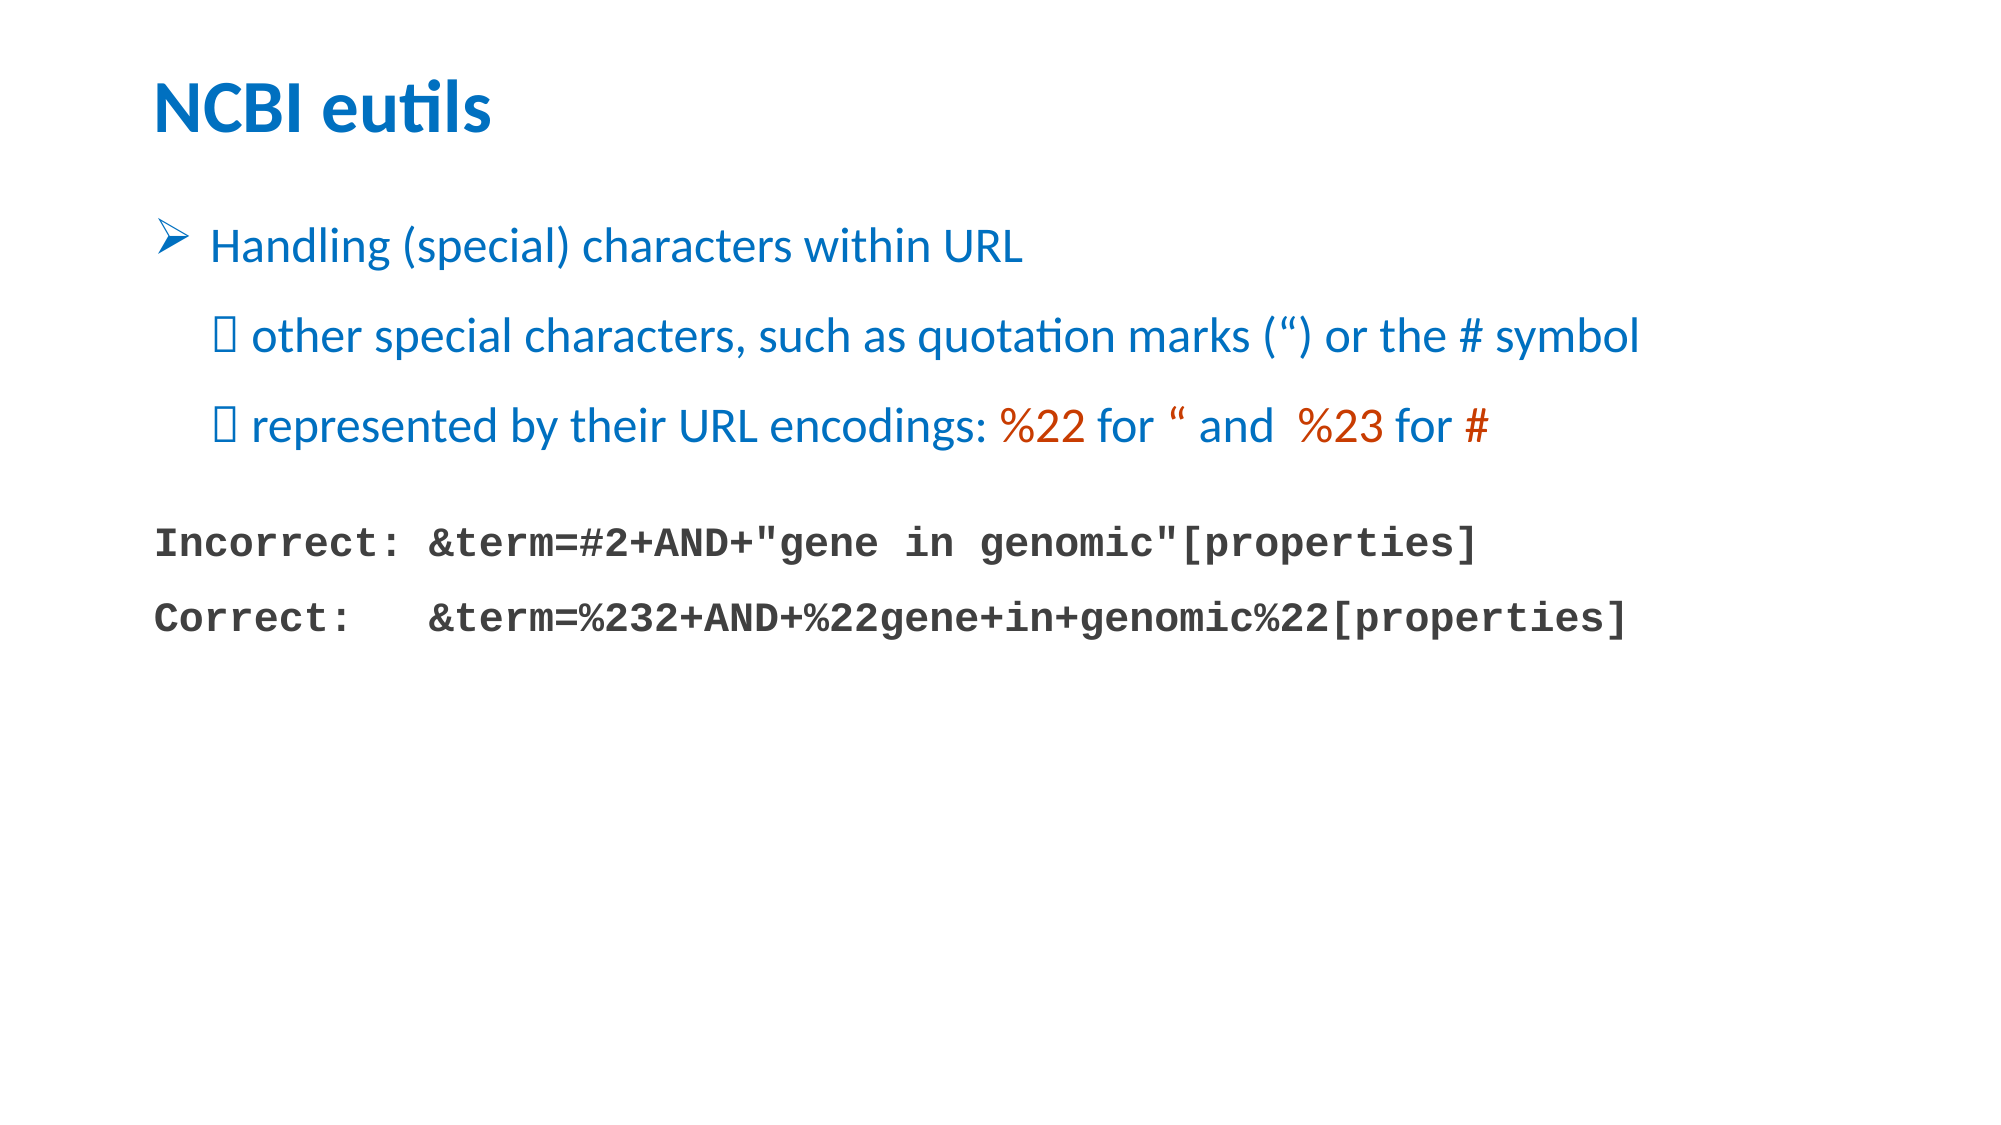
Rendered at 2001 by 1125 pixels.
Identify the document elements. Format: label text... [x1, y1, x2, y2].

title NCBI eutils [138, 0, 1864, 174]
list Handling (special) characters within URL  other special characters, such as quotation marks (“) or the # symbol  represented by their URL encodings: %22 for “ and %23 for # Incorrect: &term=#2+AND+"gene in genomic"[properties] Correct: &term=%232+AND+%22gene+in+genomic%22[properties] [138, 174, 1913, 1088]
